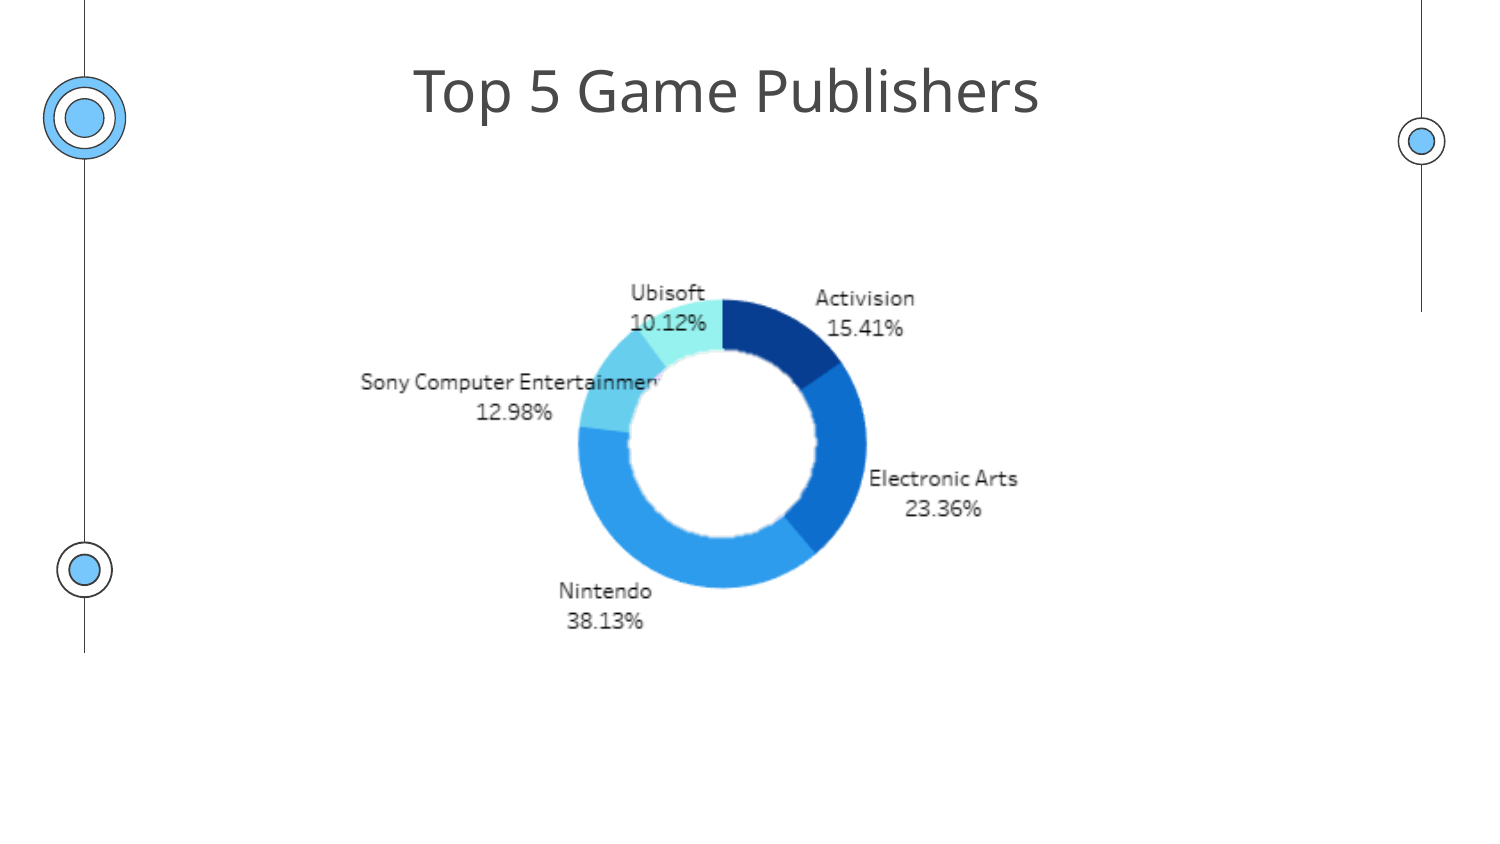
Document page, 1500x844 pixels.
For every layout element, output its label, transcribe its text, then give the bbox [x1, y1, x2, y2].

picture [311, 156, 1108, 688]
title Top 5 Game Publishers [269, 39, 1185, 137]
